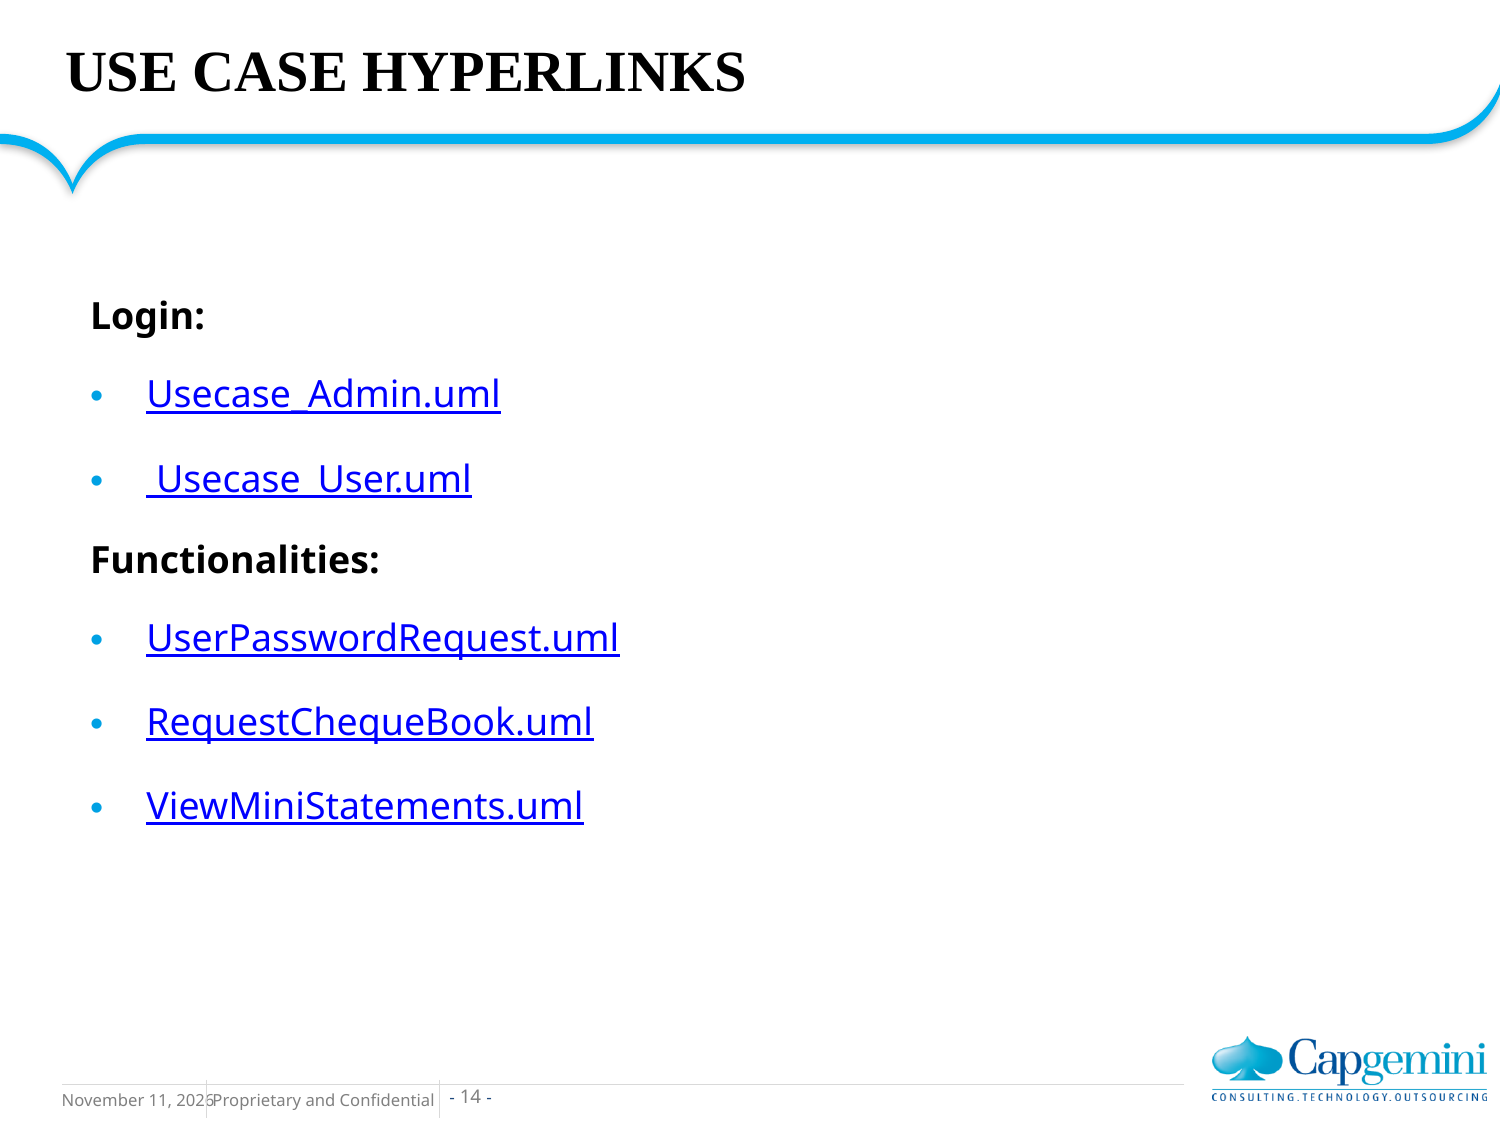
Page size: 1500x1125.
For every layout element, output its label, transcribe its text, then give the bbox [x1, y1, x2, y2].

title USE CASE HYPERLINKS [50, 3, 1400, 134]
list Login: Usecase_Admin.uml Usecase_User.uml Functionalities: UserPasswordRequest.uml RequestChequeBook.uml ViewMiniStatements.uml [75, 262, 1425, 1005]
picture [1212, 1036, 1487, 1101]
